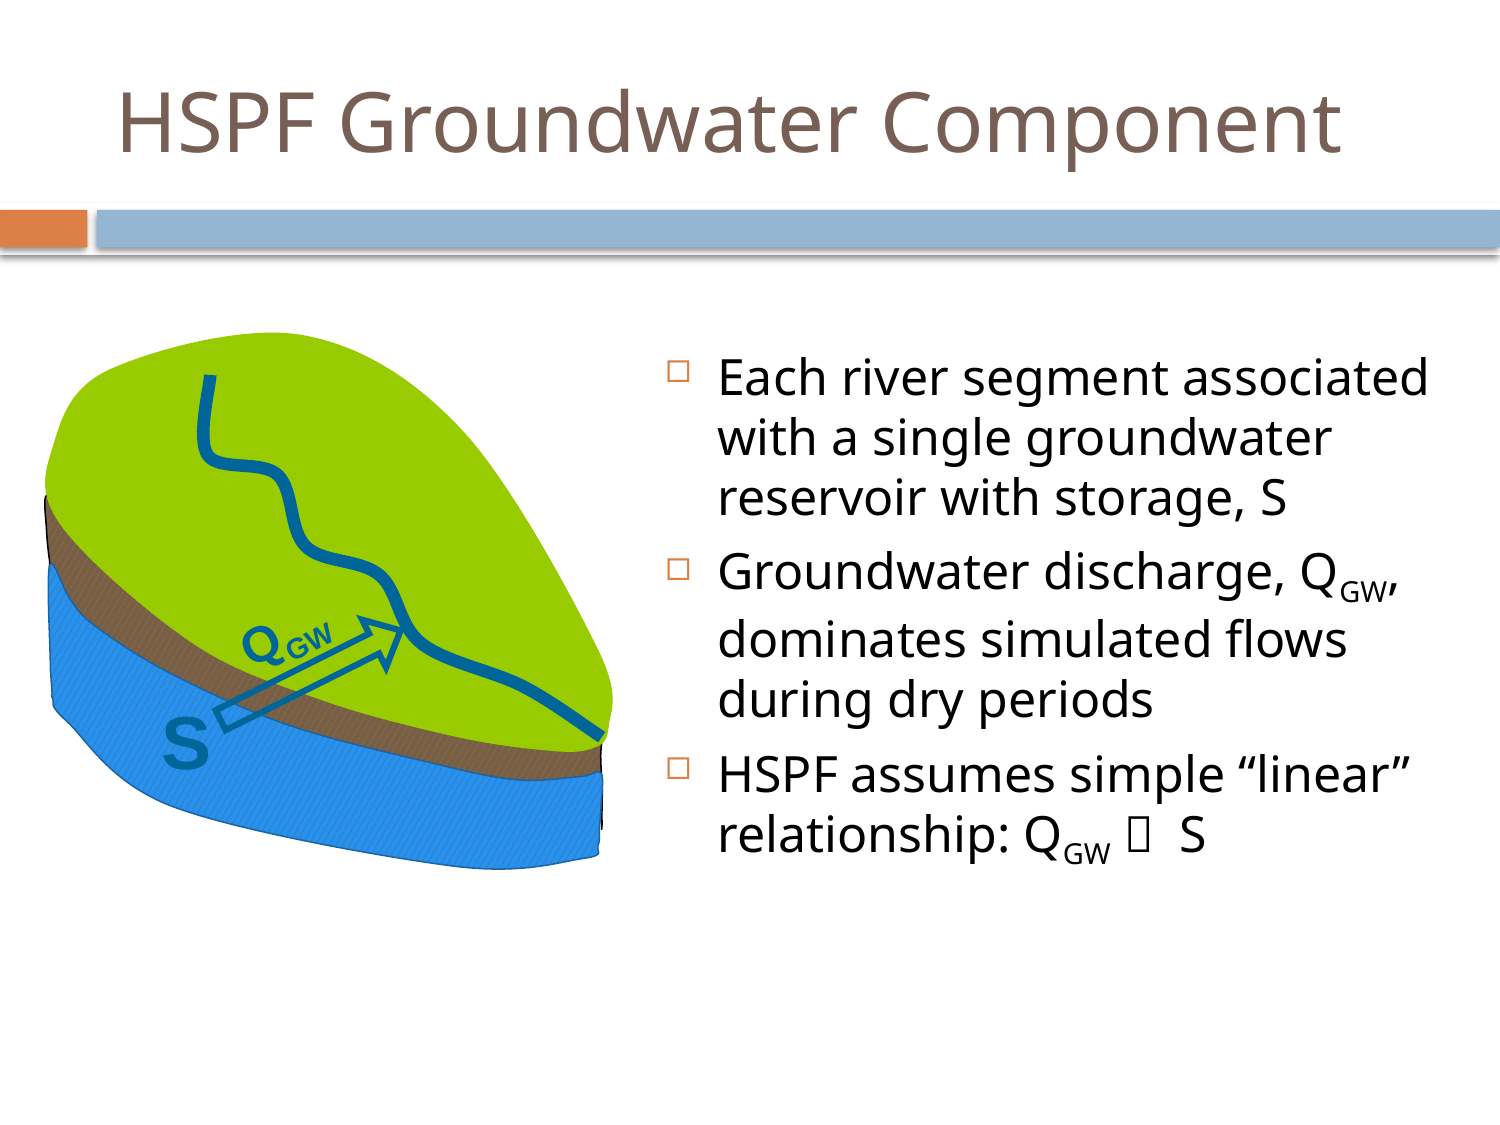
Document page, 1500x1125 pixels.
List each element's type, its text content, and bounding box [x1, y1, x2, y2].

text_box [37, 324, 623, 875]
title HSPF Groundwater Component [100, 37, 1439, 201]
list Each river segment associated with a single groundwater reservoir with storage, S Groundwater discharge, QGW, dominates simulated flows during dry periods HSPF assumes simple “linear” relationship: QGW  S [649, 337, 1488, 988]
